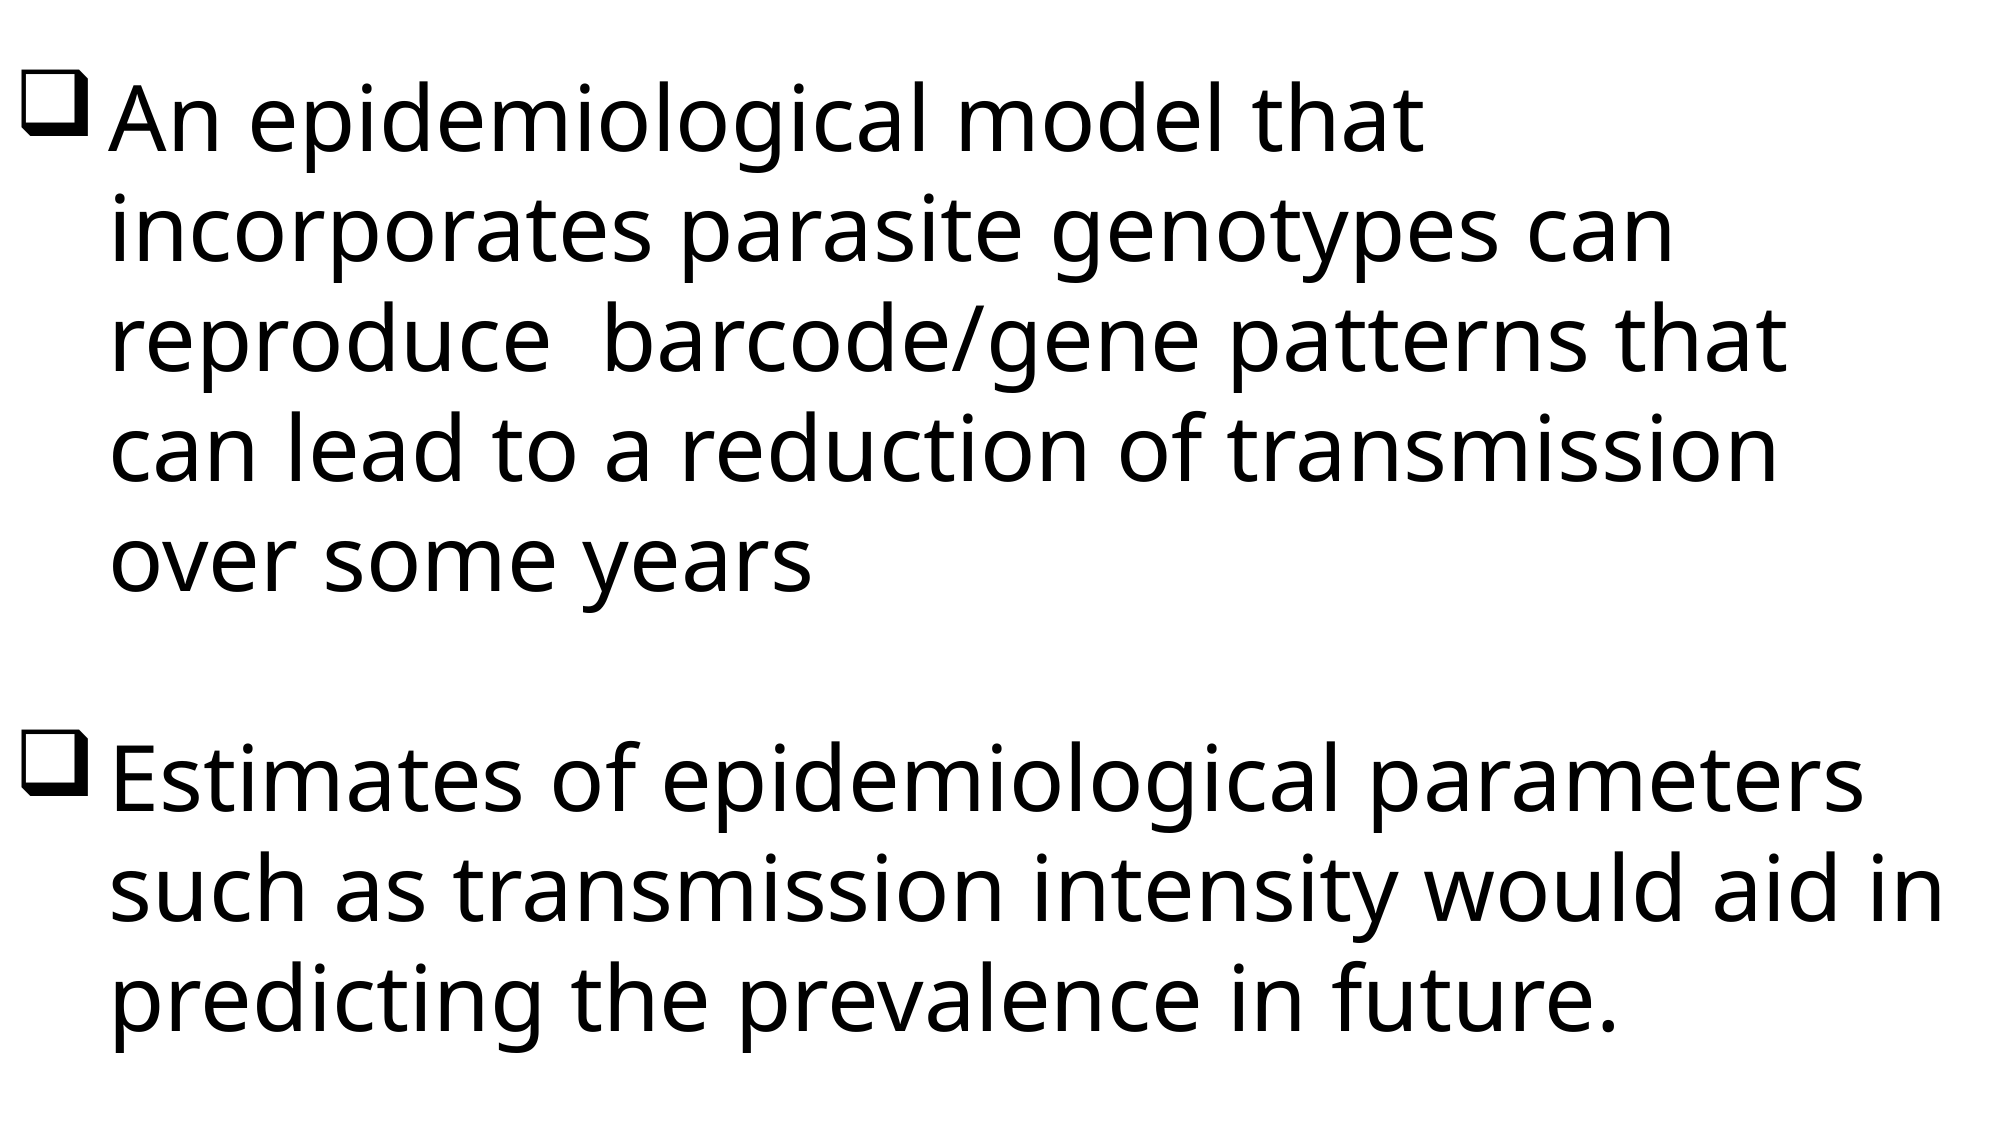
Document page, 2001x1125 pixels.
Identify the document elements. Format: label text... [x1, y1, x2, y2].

text_box An epidemiological model that incorporates parasite genotypes can reproduce barcode/gene patterns that can lead to a reduction of transmission over some years Estimates of epidemiological parameters such as transmission intensity would aid in predicting the prevalence in future. [0, 52, 1967, 1125]
